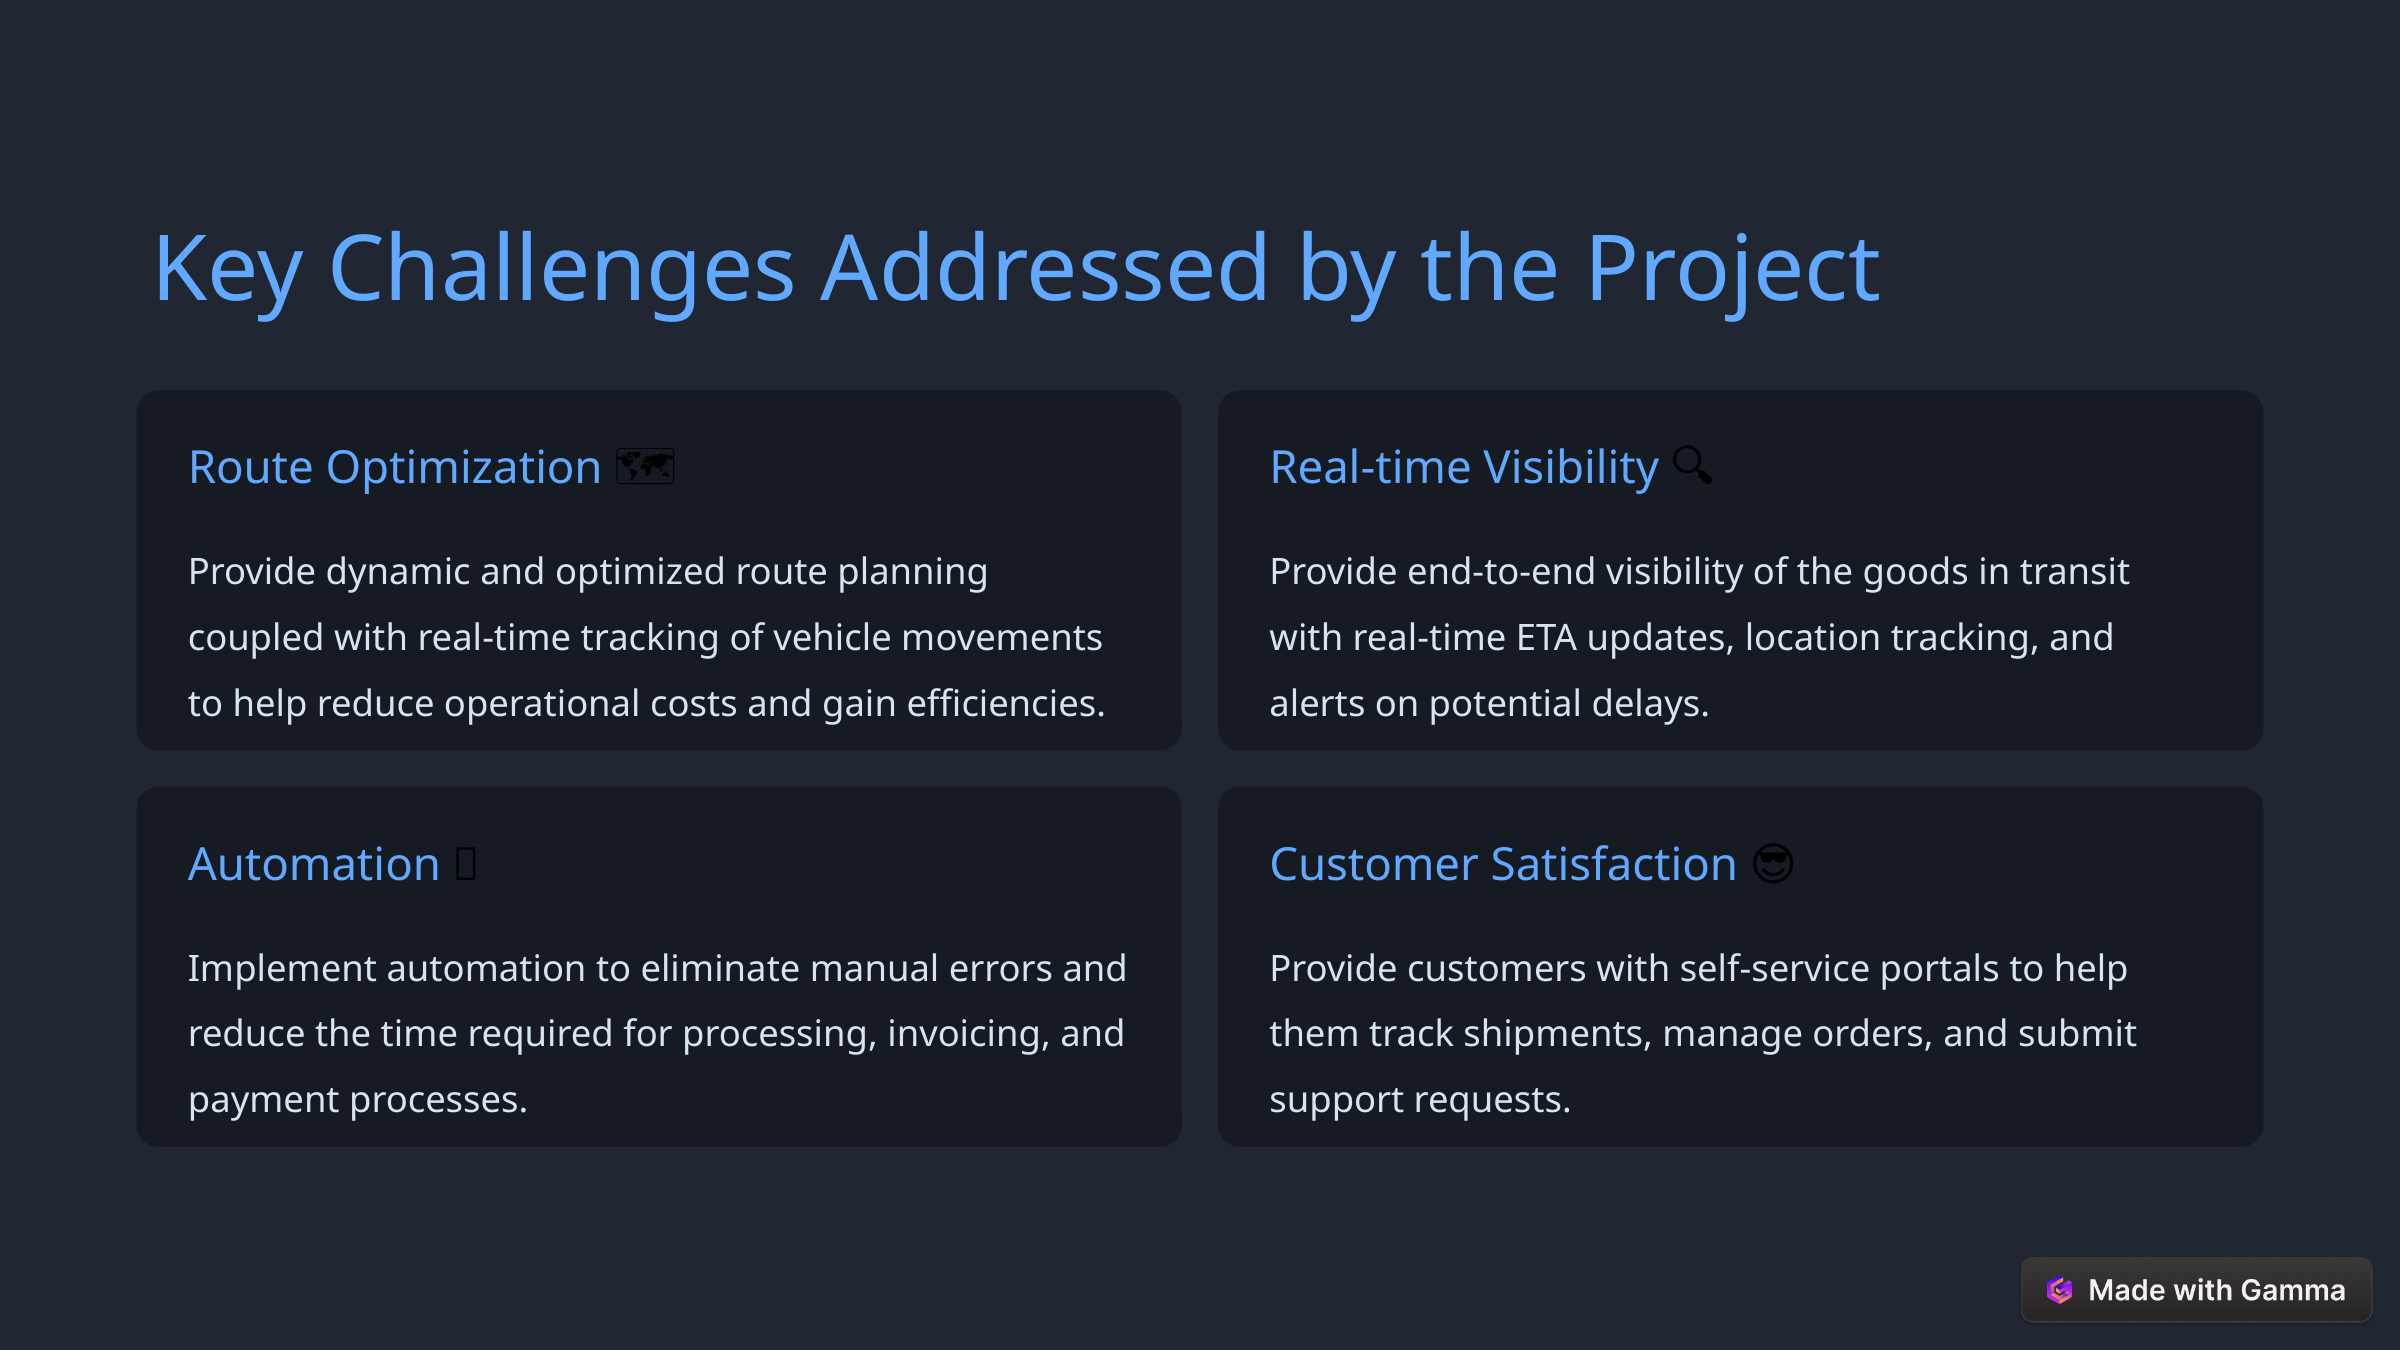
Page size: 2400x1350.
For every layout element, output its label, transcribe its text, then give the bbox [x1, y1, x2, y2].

picture [2008, 1244, 2385, 1335]
text_box Implement automation to eliminate manual errors and reduce the time required for processing, invoicing, and payment processes. [173, 915, 1146, 1111]
text_box [136, 390, 1182, 751]
text_box Route Optimization 🗺️ [173, 426, 656, 487]
text_box Provide end-to-end visibility of the goods in transit with real-time ETA updates, location tracking, and alerts on potential delays. [1254, 519, 2227, 715]
text_box [0, 0, 2400, 1350]
text_box Provide dynamic and optimized route planning coupled with real-time tracking of vehicle movements to help reduce operational costs and gain efficiencies. [173, 519, 1146, 715]
text_box Customer Satisfaction 😎 [1254, 822, 1796, 883]
text_box Provide customers with self-service portals to help them track shipments, manage orders, and submit support requests. [1254, 915, 2227, 1111]
text_box [136, 786, 1182, 1147]
text_box Key Challenges Addressed by the Project [136, 193, 1872, 311]
text_box Automation 🤖 [173, 822, 538, 883]
text_box [1218, 786, 2264, 1147]
text_box [1218, 390, 2264, 751]
text_box Real-time Visibility 🔍 [1254, 426, 1744, 487]
